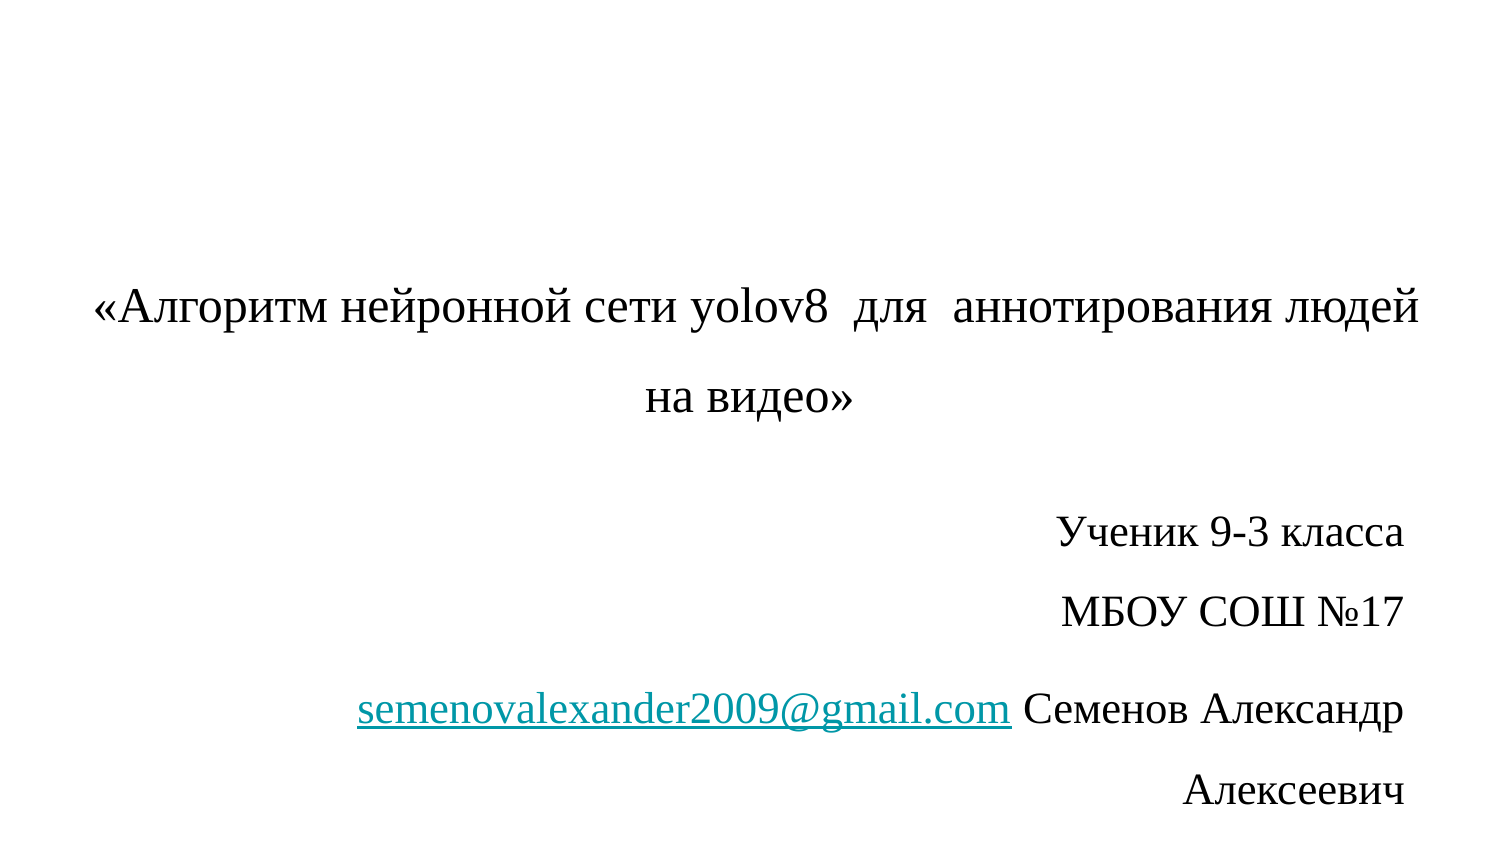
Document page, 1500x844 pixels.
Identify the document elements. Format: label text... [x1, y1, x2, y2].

subtitle Ученик 9-3 класса МБОУ СОШ №17 semenovalexander2009@gmail.com Семенов Александр Алексеевич [22, 459, 1420, 590]
title «Алгоритм нейронной сети yolov8 для аннотирования людей на видео» [51, 227, 1449, 565]
